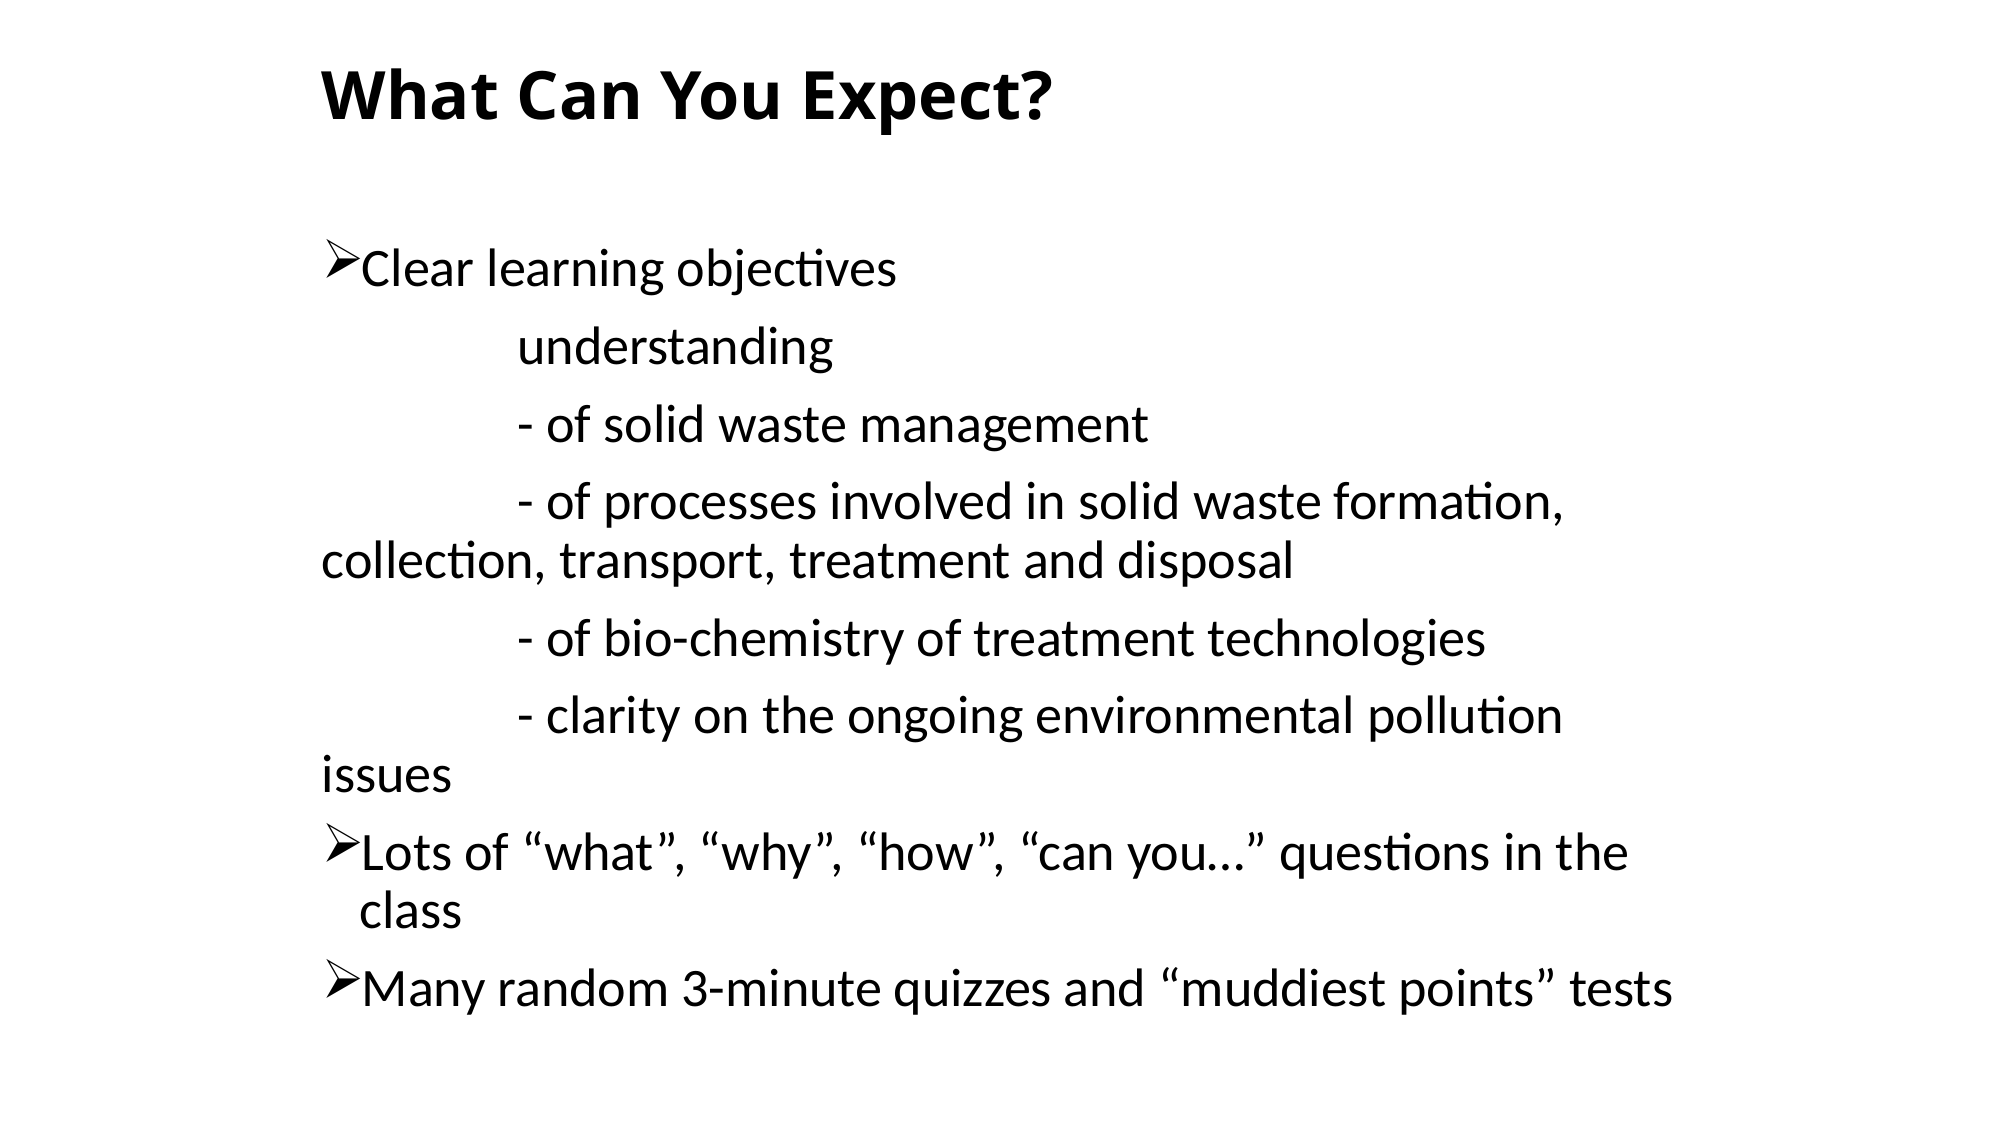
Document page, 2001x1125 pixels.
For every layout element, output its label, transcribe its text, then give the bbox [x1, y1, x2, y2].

list Clear learning objectives understanding - of solid waste management - of processes involved in solid waste formation, collection, transport, treatment and disposal - of bio-chemistry of treatment technologies - clarity on the ongoing environmental pollution issues Lots of “what”, “why”, “how”, “can you…” questions in the class Many random 3-minute quizzes and “muddiest points” tests [306, 232, 1696, 1080]
title What Can You Expect? [306, 3, 1657, 192]
